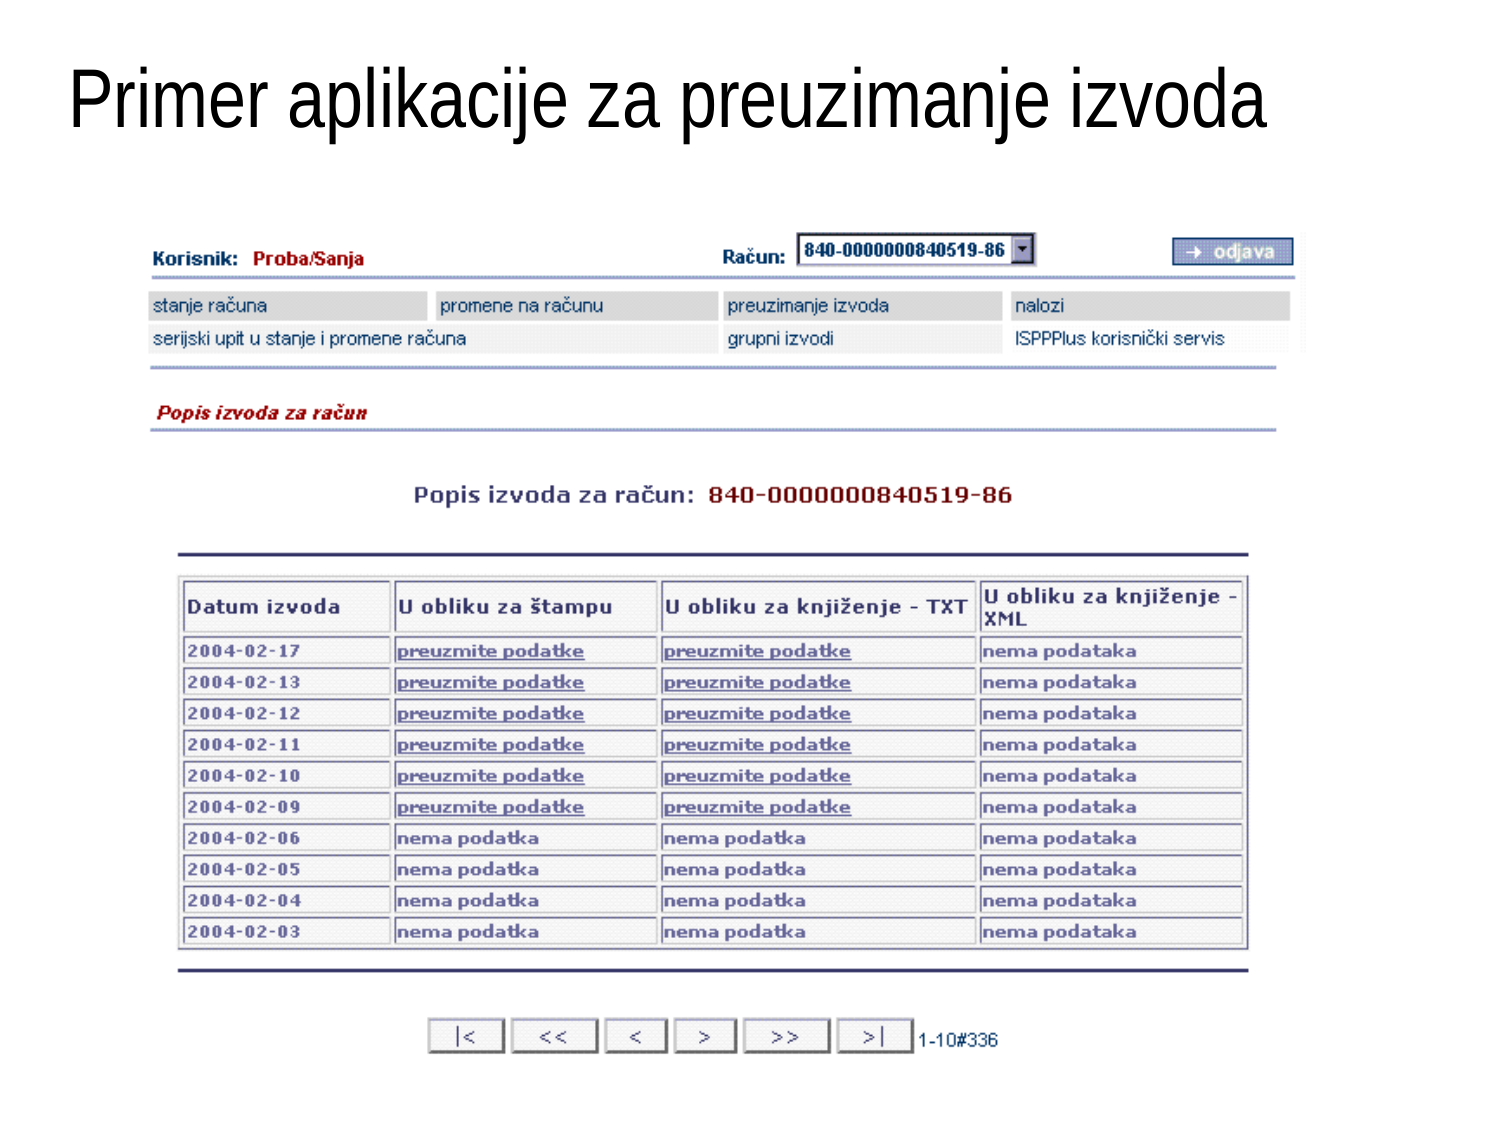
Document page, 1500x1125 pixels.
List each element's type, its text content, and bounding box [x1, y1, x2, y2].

picture [135, 231, 1306, 1061]
title Primer aplikacije za preuzimanje izvoda [53, 0, 1404, 188]
